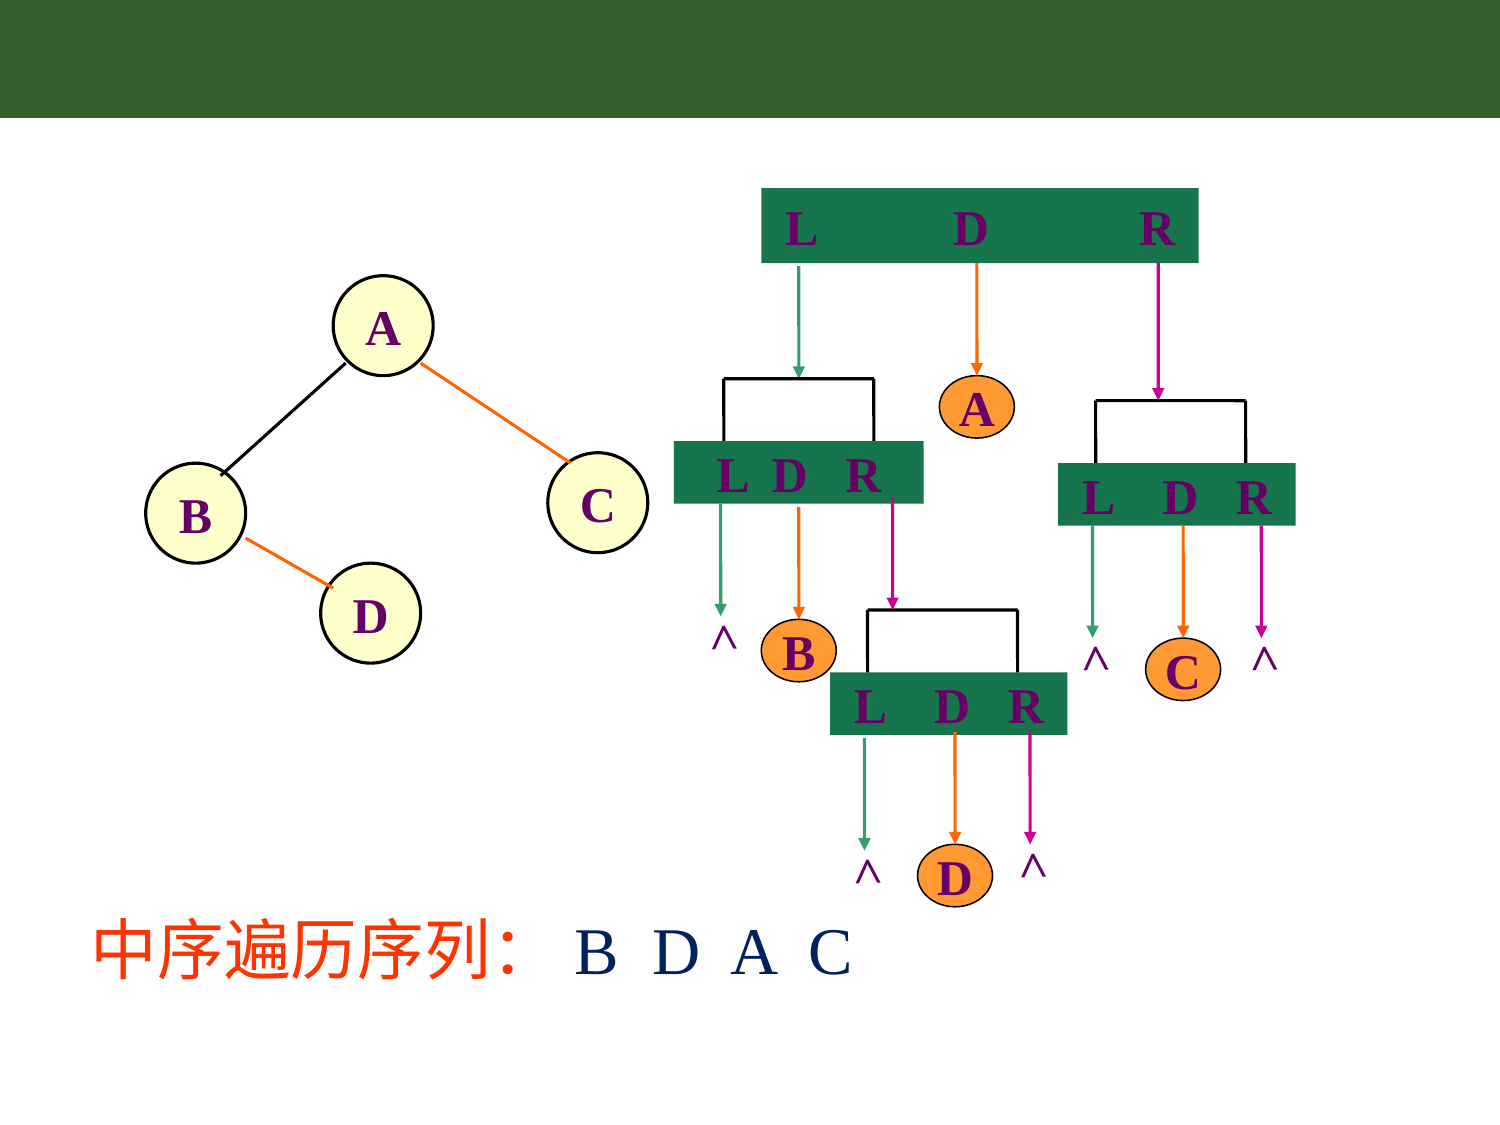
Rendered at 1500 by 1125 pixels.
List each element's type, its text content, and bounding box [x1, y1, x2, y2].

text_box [993, 731, 1068, 895]
text_box L D R [761, 188, 1199, 264]
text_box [1223, 525, 1299, 689]
text_box 中序遍历序列：B D A C [76, 900, 868, 996]
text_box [829, 497, 1068, 735]
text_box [1054, 525, 1130, 689]
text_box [939, 263, 1015, 439]
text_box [683, 503, 759, 667]
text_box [826, 738, 902, 901]
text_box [1145, 526, 1221, 701]
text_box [673, 266, 924, 504]
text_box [917, 731, 993, 907]
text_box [145, 275, 648, 664]
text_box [761, 506, 829, 682]
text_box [1058, 263, 1296, 526]
